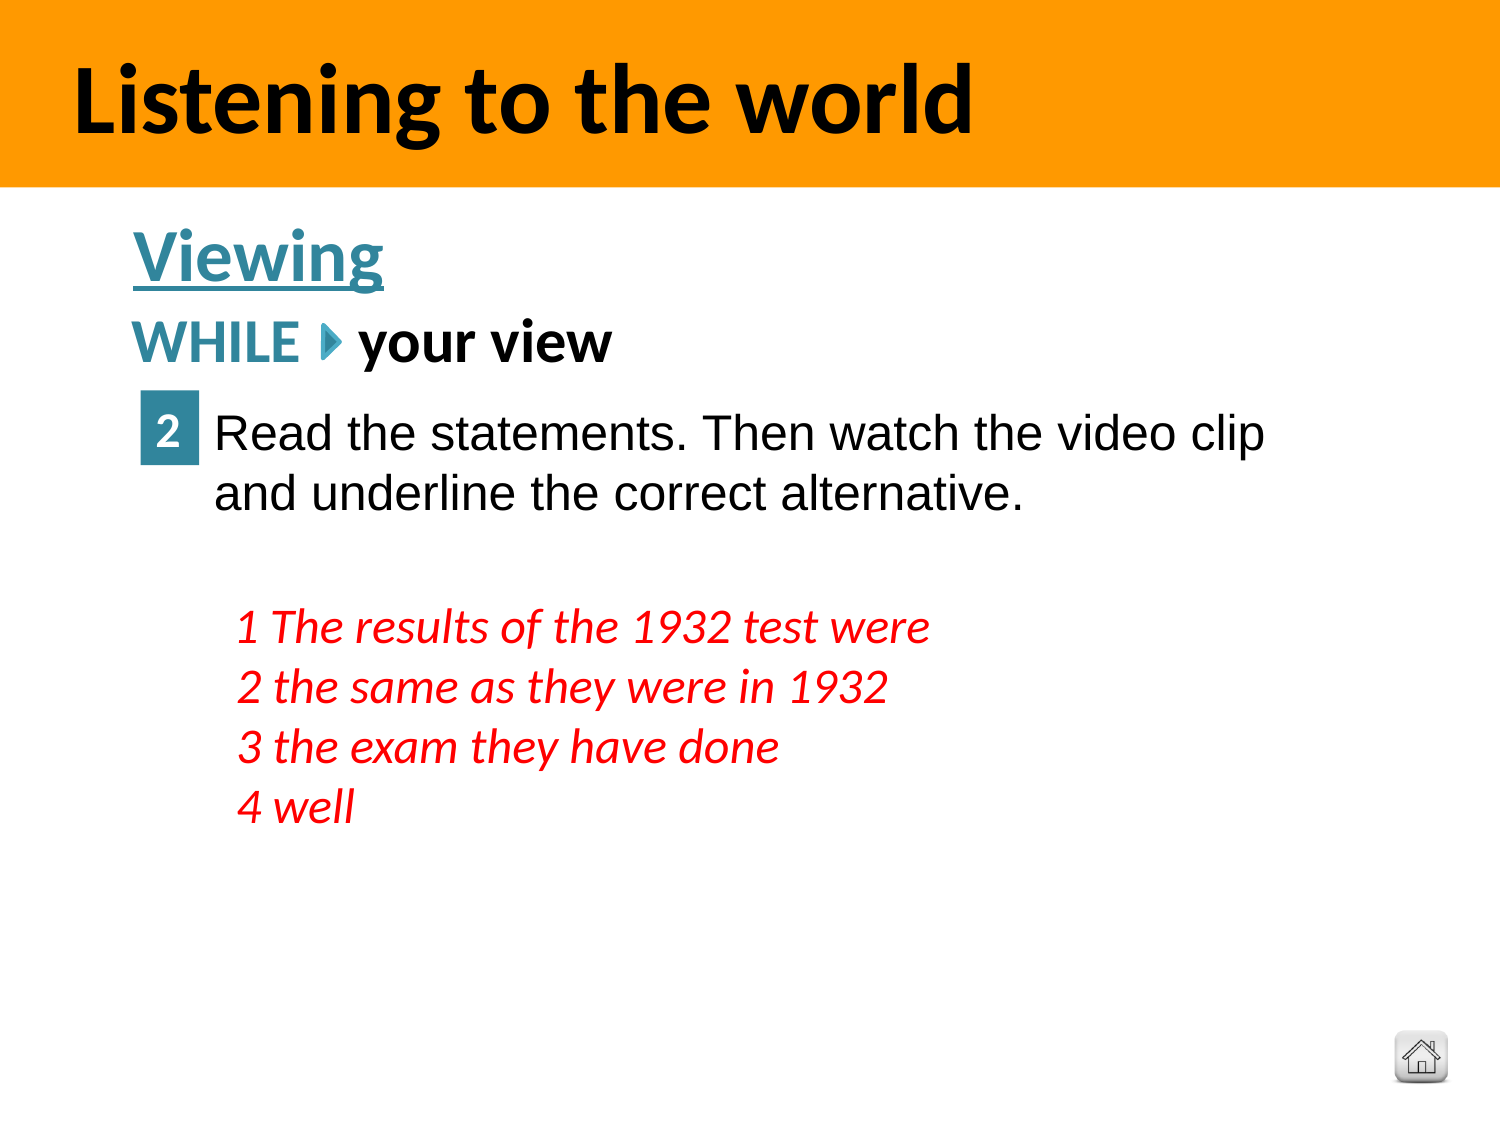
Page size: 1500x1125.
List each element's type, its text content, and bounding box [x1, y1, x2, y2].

picture [1382, 1019, 1460, 1097]
text_box Viewing [118, 199, 399, 291]
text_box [116, 292, 762, 385]
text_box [140, 390, 1301, 530]
text_box 1 The results of the 1932 test were 2 the same as they were in 1932 3 the exam they have done 4 well [187, 585, 1289, 841]
text_box Listening to the world [0, 0, 1500, 190]
